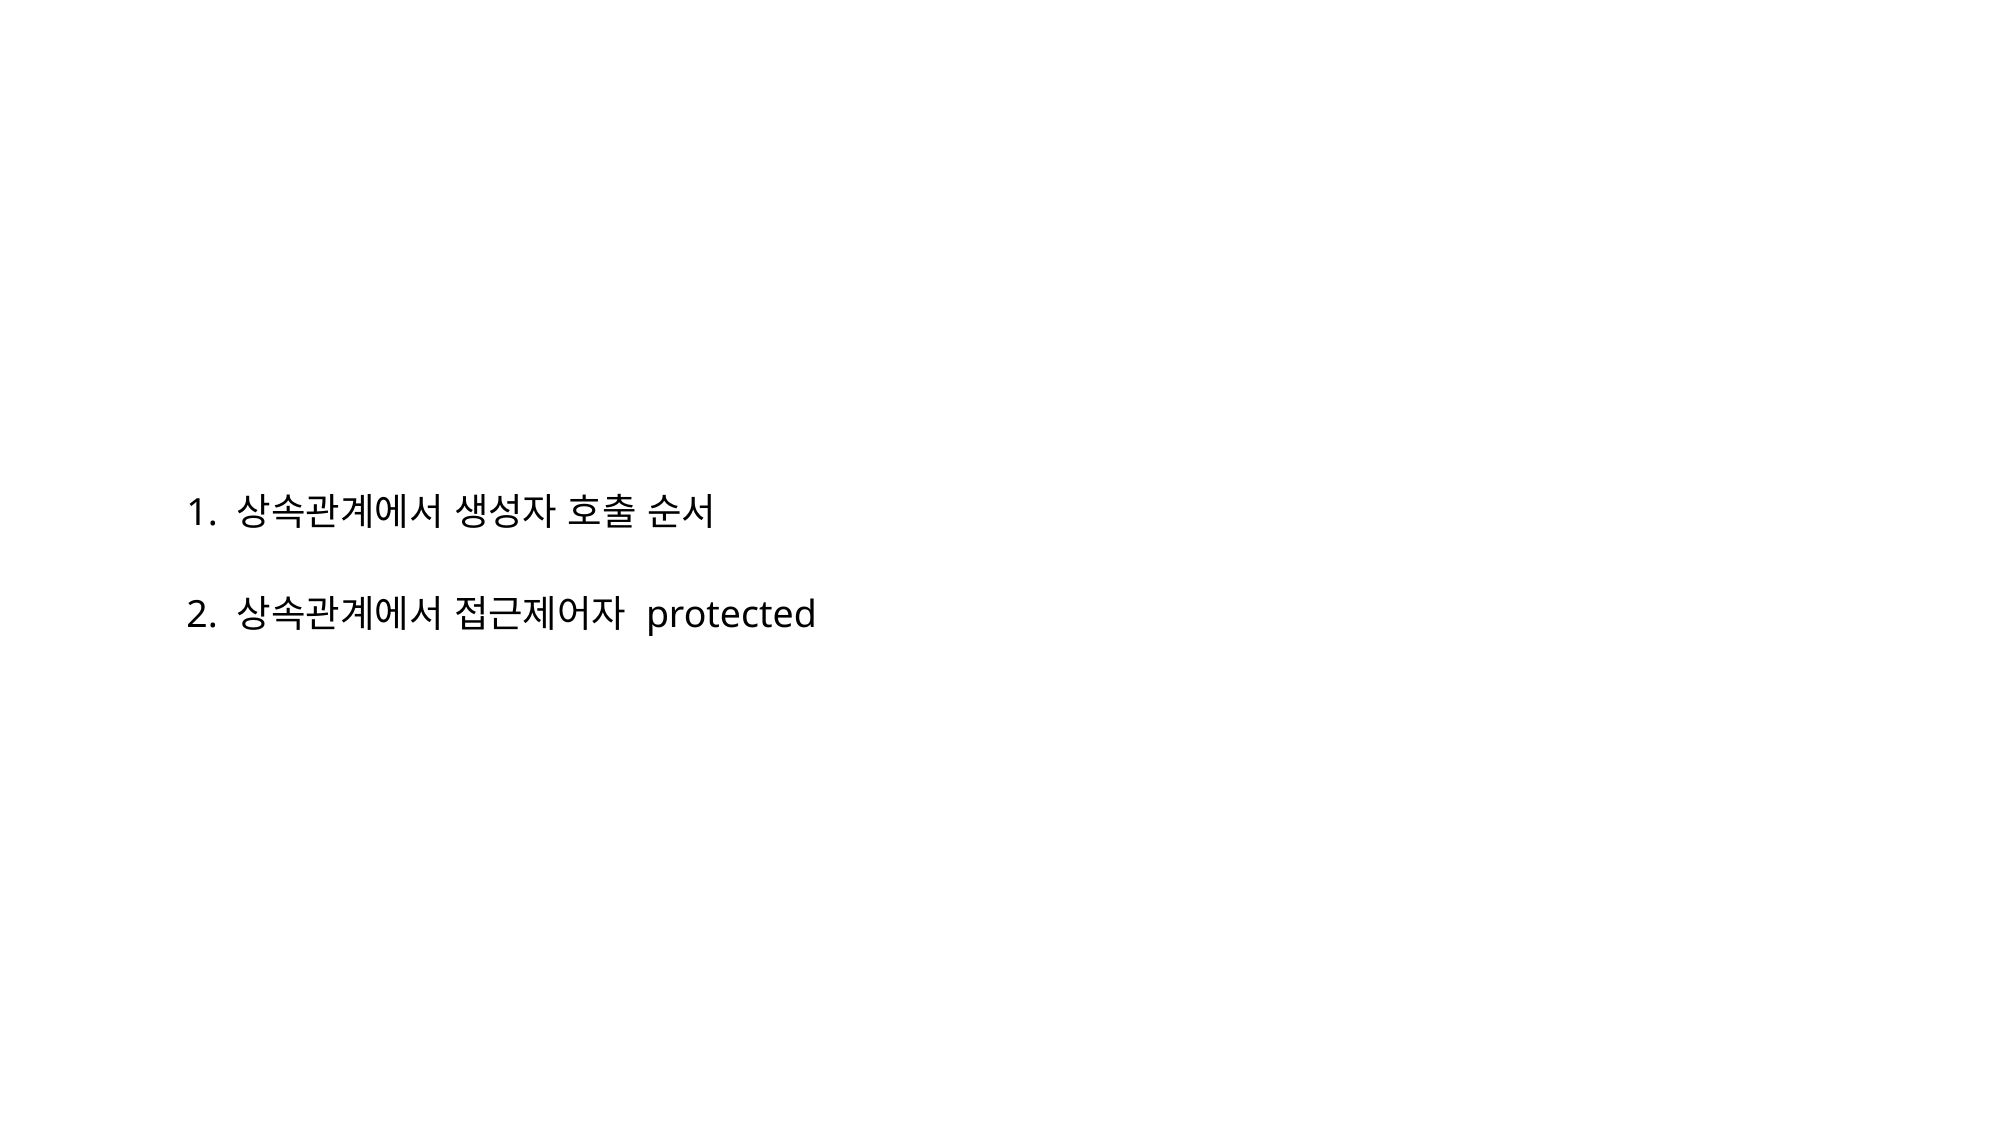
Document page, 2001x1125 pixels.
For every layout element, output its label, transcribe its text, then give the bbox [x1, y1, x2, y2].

text_box 2. 상속관계에서 접근제어자 protected [171, 582, 907, 643]
text_box 1. 상속관계에서 생성자 호출 순서 [171, 480, 907, 541]
